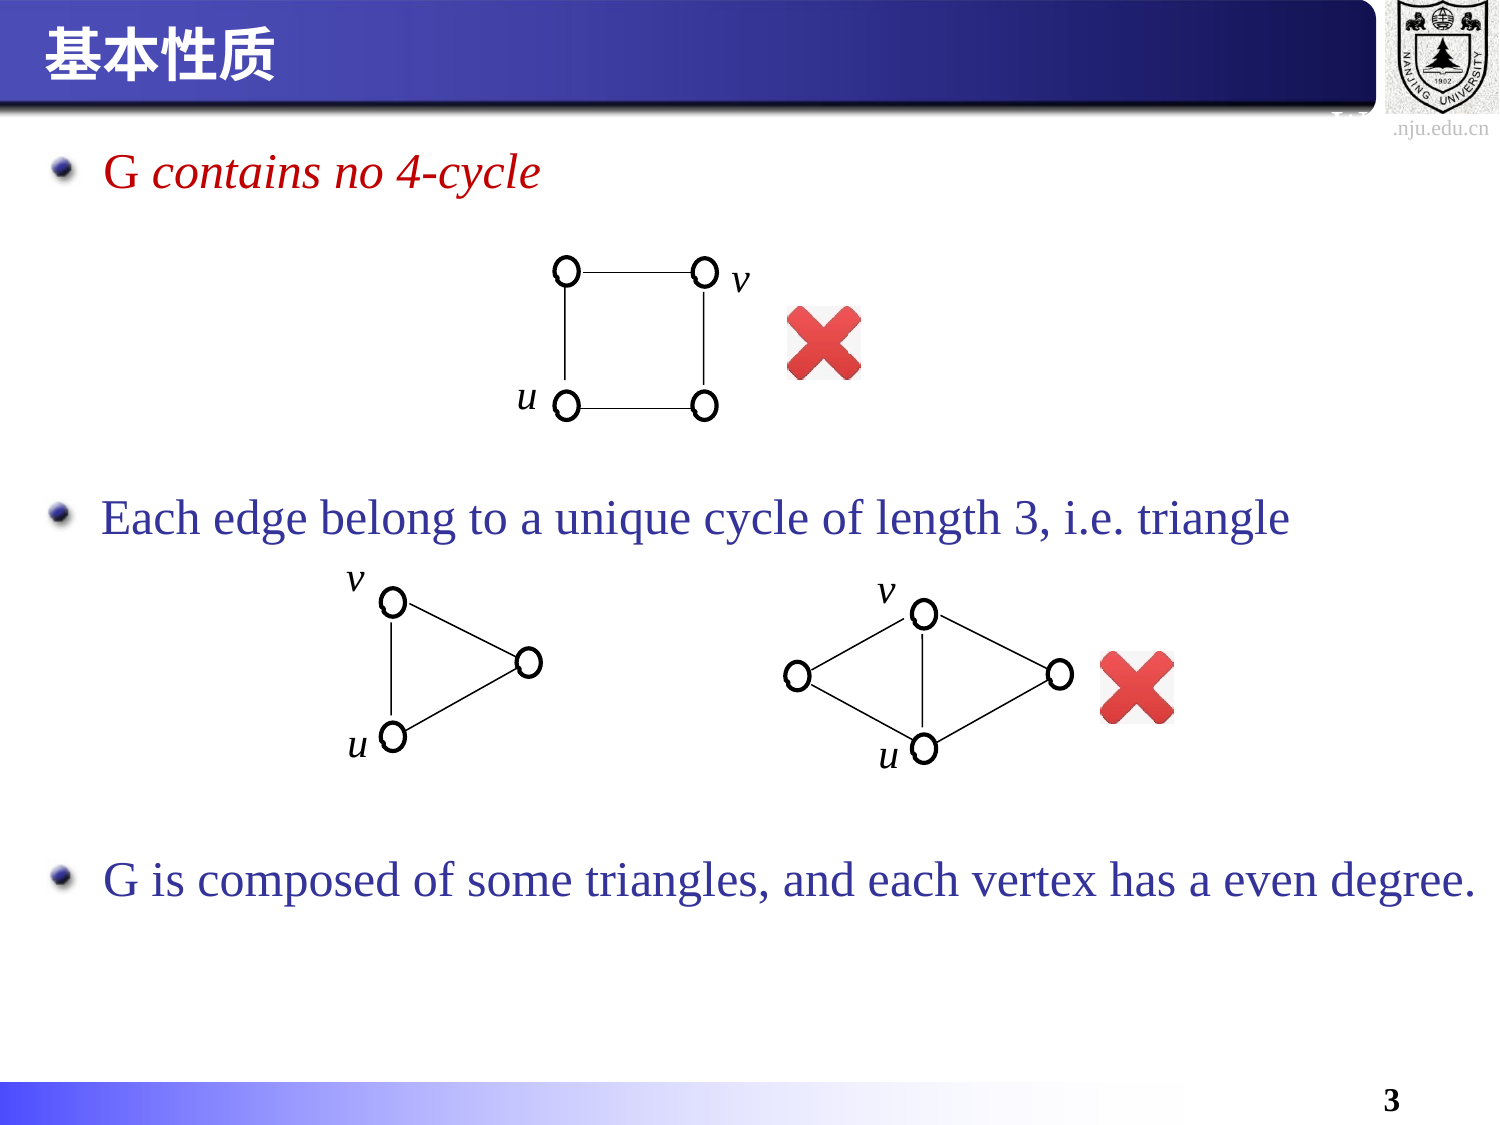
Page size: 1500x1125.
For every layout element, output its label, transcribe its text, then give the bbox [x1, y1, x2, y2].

picture [1385, 0, 1499, 114]
picture [0, 0, 1377, 118]
picture [44, 496, 80, 532]
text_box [501, 243, 765, 424]
picture [47, 151, 83, 187]
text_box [785, 553, 1174, 783]
list G contains no 4-cycle [31, 131, 1377, 229]
picture [46, 859, 82, 895]
text_box G is composed of some triangles, and each vertex has a even degree. [31, 839, 1500, 965]
title 基本性质 [29, 16, 1377, 91]
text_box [330, 541, 542, 772]
picture [787, 306, 861, 380]
text_box Each edge belong to a unique cycle of length 3, i.e. triangle [29, 476, 1374, 564]
